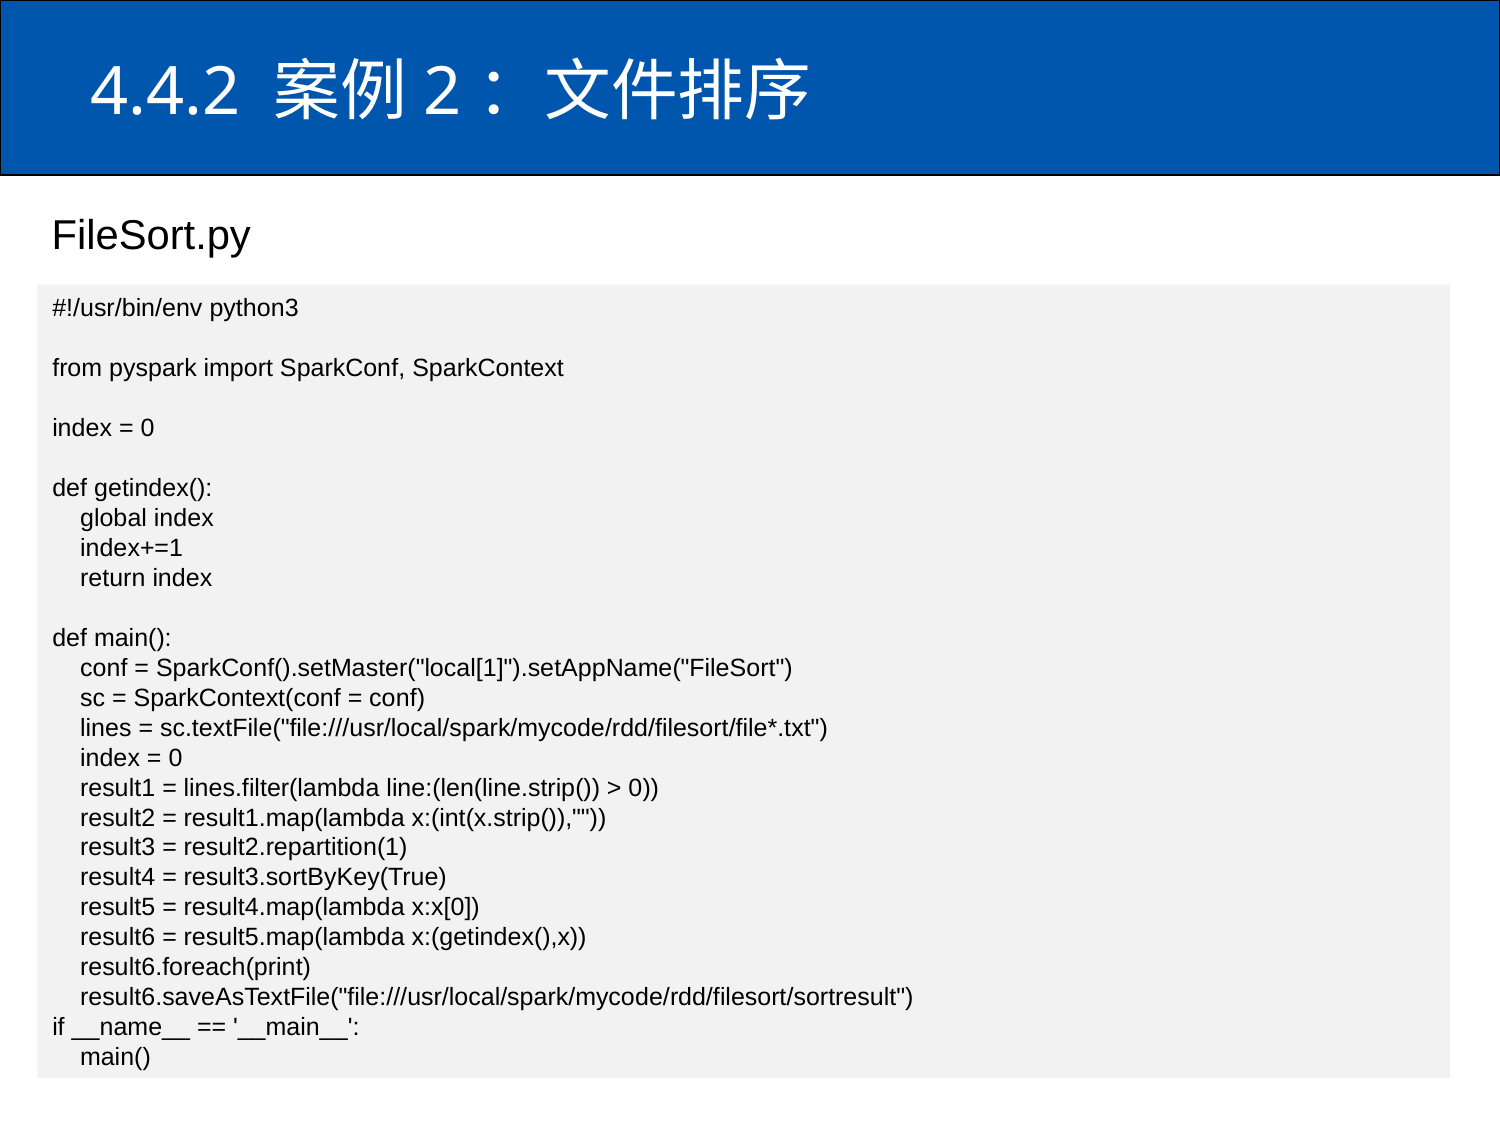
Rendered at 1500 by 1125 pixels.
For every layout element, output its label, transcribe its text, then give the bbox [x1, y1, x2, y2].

text_box FileSort.py [36, 200, 267, 265]
title 4.4.2 案例2：文件排序 [74, 12, 1388, 163]
text_box #!/usr/bin/env python3 from pyspark import SparkConf, SparkContext index = 0 def getindex(): global index index+=1 return index def main(): conf = SparkConf().setMaster("local[1]").setAppName("FileSort") sc = SparkContext(conf = conf) lines = sc.textFile("file:///usr/local/spark/mycode/rdd/filesort/file*.txt") index = 0 result1 = lines.filter(lambda line:(len(line.strip()) > 0)) result2 = result1.map(lambda x:(int(x.strip()),"")) result3 = result2.repartition(1) result4 = result3.sortByKey(True) result5 = result4.map(lambda x:x[0]) result6 = result5.map(lambda x:(getindex(),x)) result6.foreach(print) result6.saveAsTextFile("file:///usr/local/spark/mycode/rdd/filesort/sortresult") if __name__ == '__main__': main() [37, 284, 1450, 1078]
